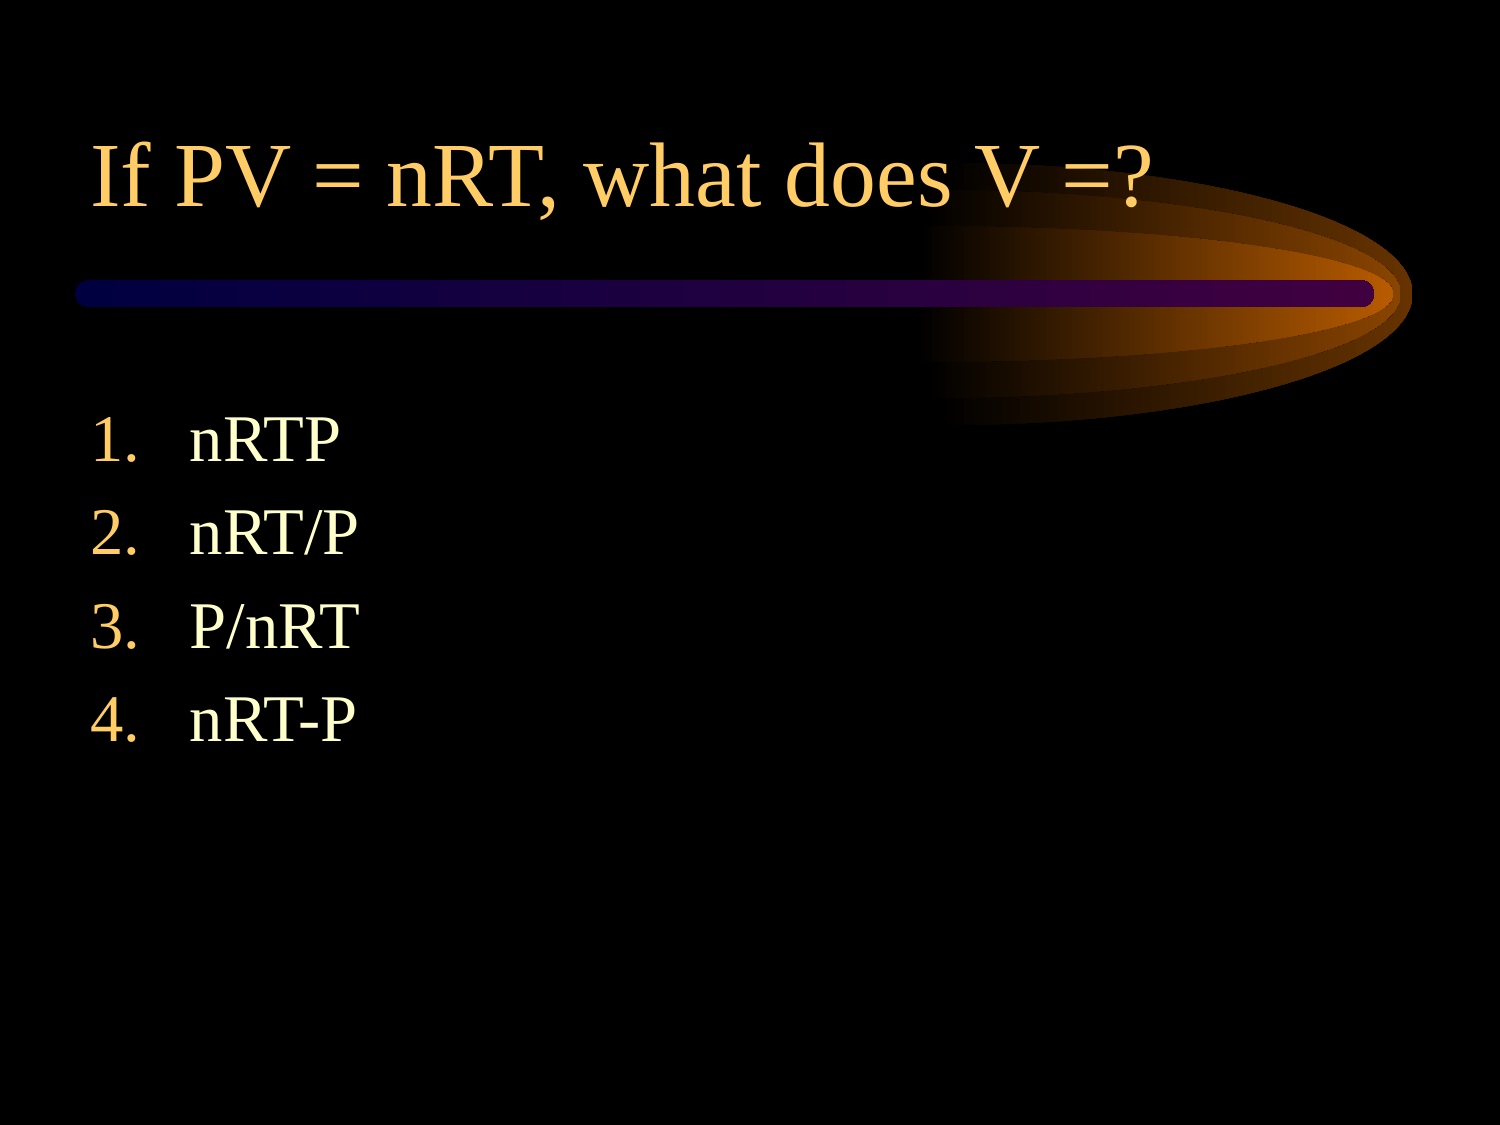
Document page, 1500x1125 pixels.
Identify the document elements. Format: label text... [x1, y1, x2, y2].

list nRTP nRT/P P/nRT nRT-P [74, 387, 751, 888]
title If PV = nRT, what does V =? [74, 44, 1351, 233]
